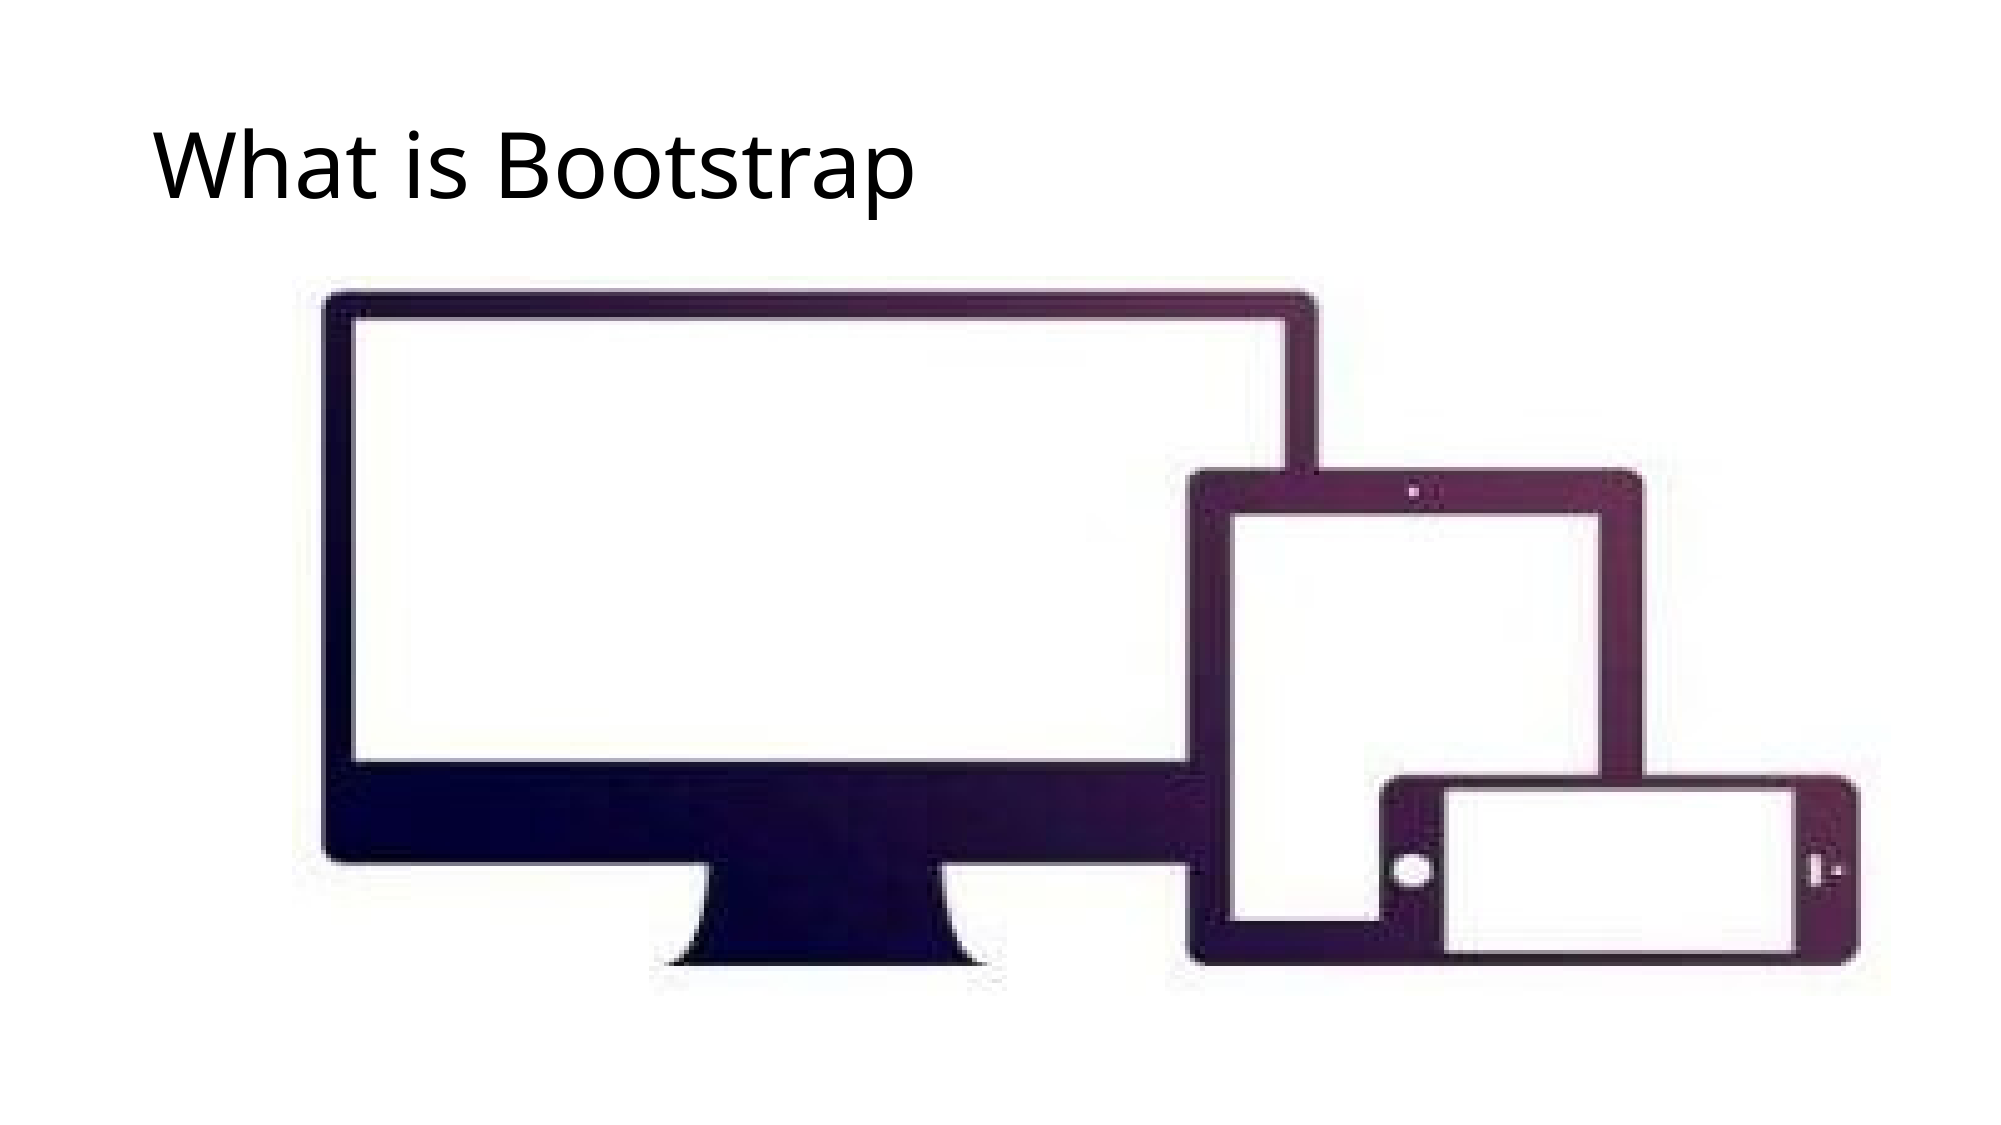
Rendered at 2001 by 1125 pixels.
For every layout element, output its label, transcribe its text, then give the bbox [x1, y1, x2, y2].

title What is Bootstrap [137, 59, 1863, 278]
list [292, 276, 1891, 996]
